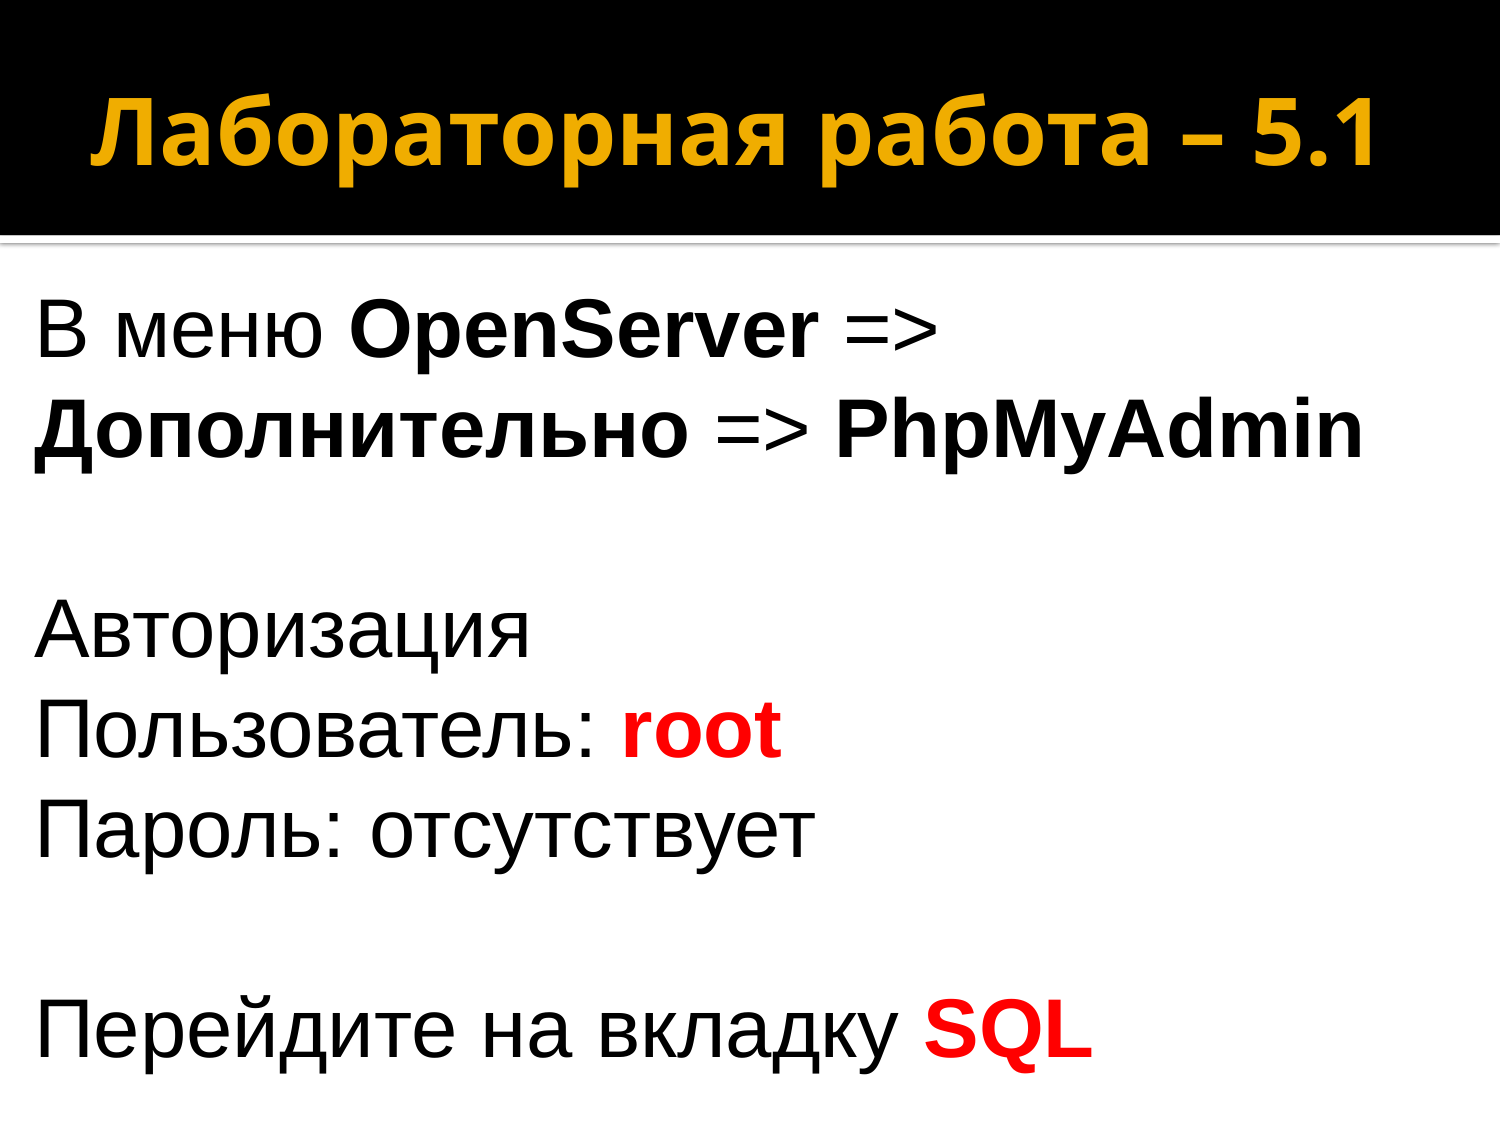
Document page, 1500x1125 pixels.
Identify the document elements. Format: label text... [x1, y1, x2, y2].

title Лабораторная работа – 5.1 [75, 25, 1425, 231]
text_box В меню OpenServer => Дополнительно => PhpMyAdmin Авторизация Пользователь: root Пароль: отсутствует Перейдите на вкладку SQL [19, 267, 1500, 1082]
